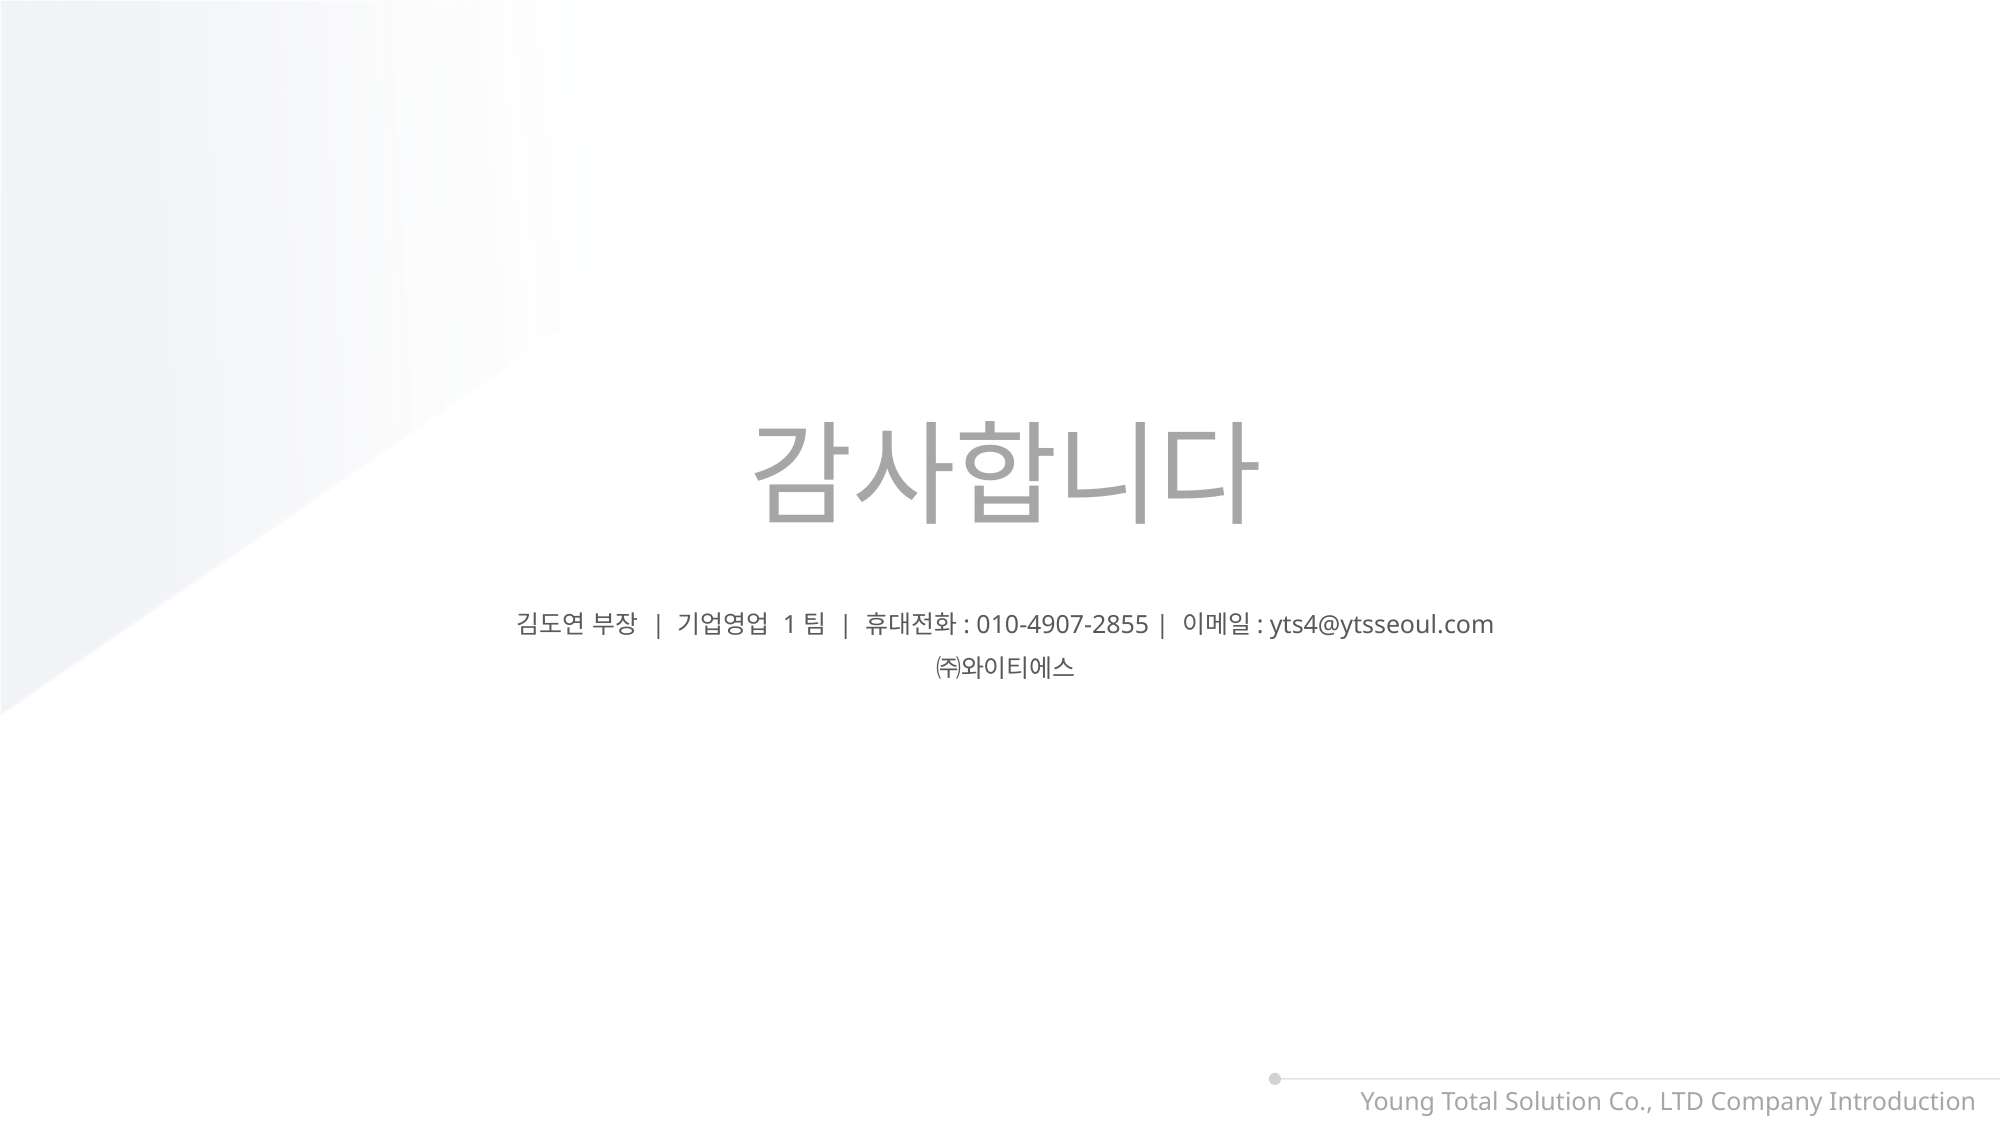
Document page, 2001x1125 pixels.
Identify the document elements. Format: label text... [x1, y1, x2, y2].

text_box 김도연 부장 | 기업영업 1팀 | 휴대전화: 010-4907-2855 | 이메일: yts4@ytsseoul.com ㈜와이티에스 [391, 584, 1621, 692]
picture [1, 1, 687, 725]
text_box 감사합니다 [564, 395, 1448, 546]
